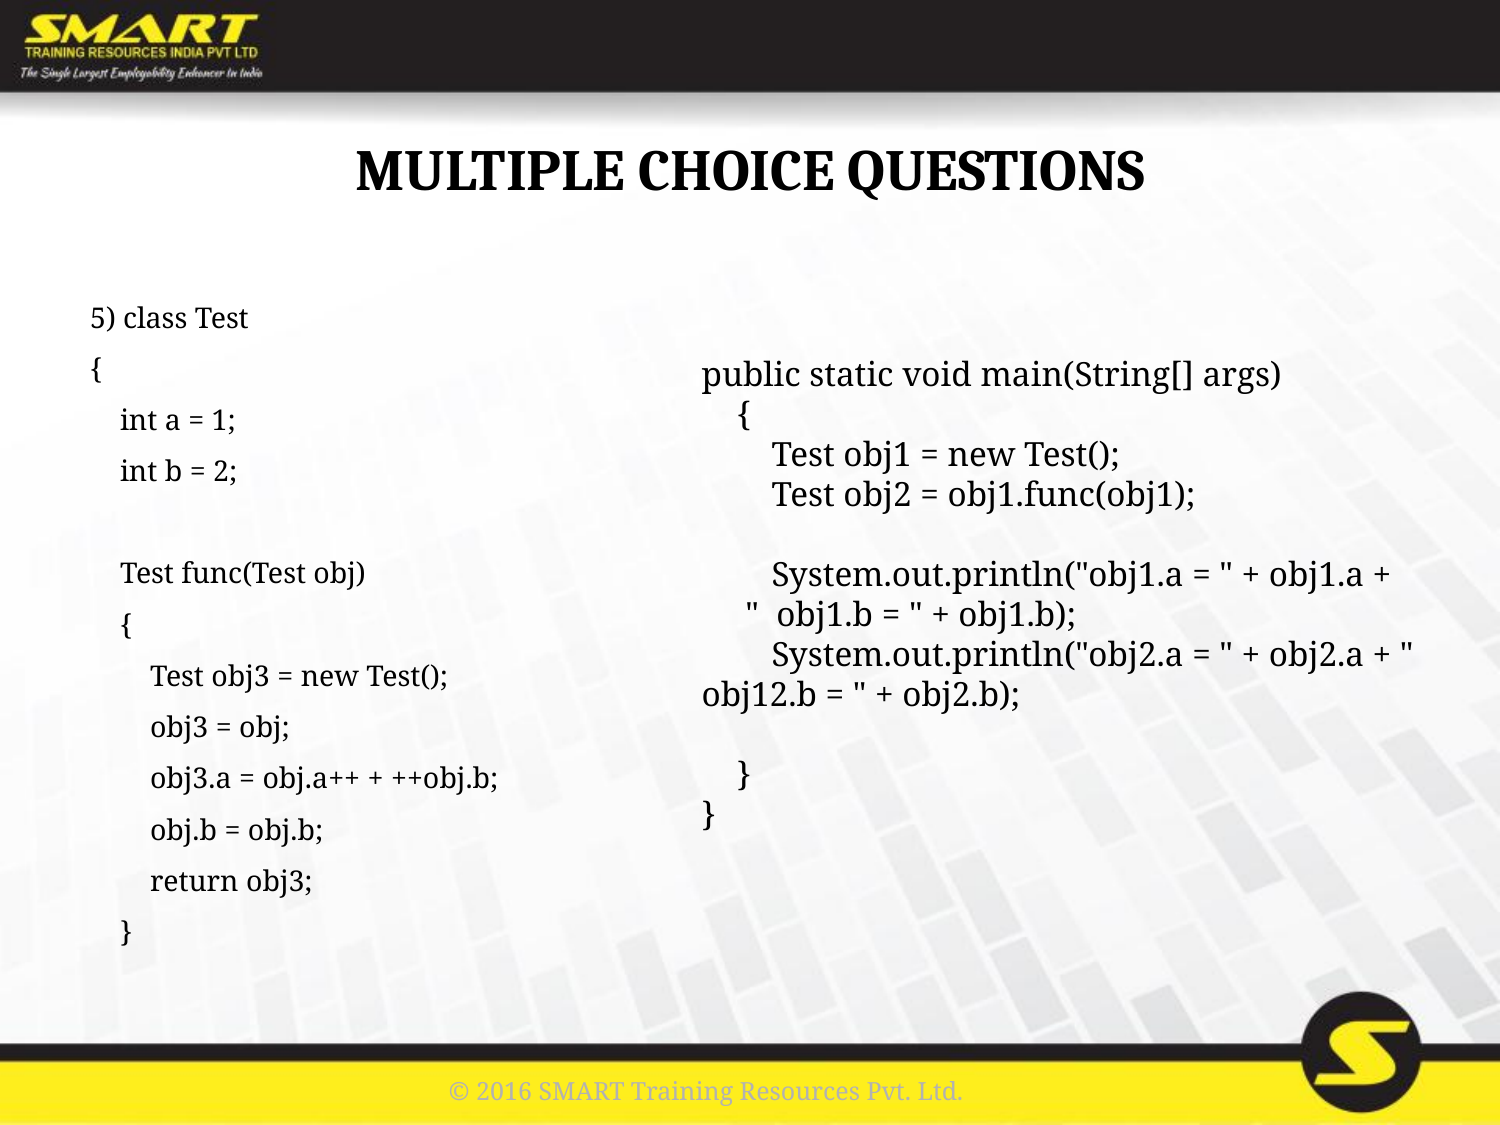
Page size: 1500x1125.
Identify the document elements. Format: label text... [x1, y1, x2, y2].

footer © 2016 SMART Training Resources Pvt. Ltd. [112, 1062, 1300, 1123]
title MULTIPLE CHOICE QUESTIONS [75, 125, 1425, 275]
list 5) class Test { int a = 1; int b = 2; Test func(Test obj) { Test obj3 = new Test(); obj3 = obj; obj3.a = obj.a++ + ++obj.b; obj.b = obj.b; return obj3; } [75, 275, 1425, 962]
picture [0, 0, 1500, 1125]
text_box public static void main(String[] args) { Test obj1 = new Test(); Test obj2 = obj1.func(obj1); System.out.println("obj1.a = " + obj1.a + " obj1.b = " + obj1.b); System.out.println("obj2.a = " + obj2.a + " obj12.b = " + obj2.b); } } [686, 346, 1478, 886]
